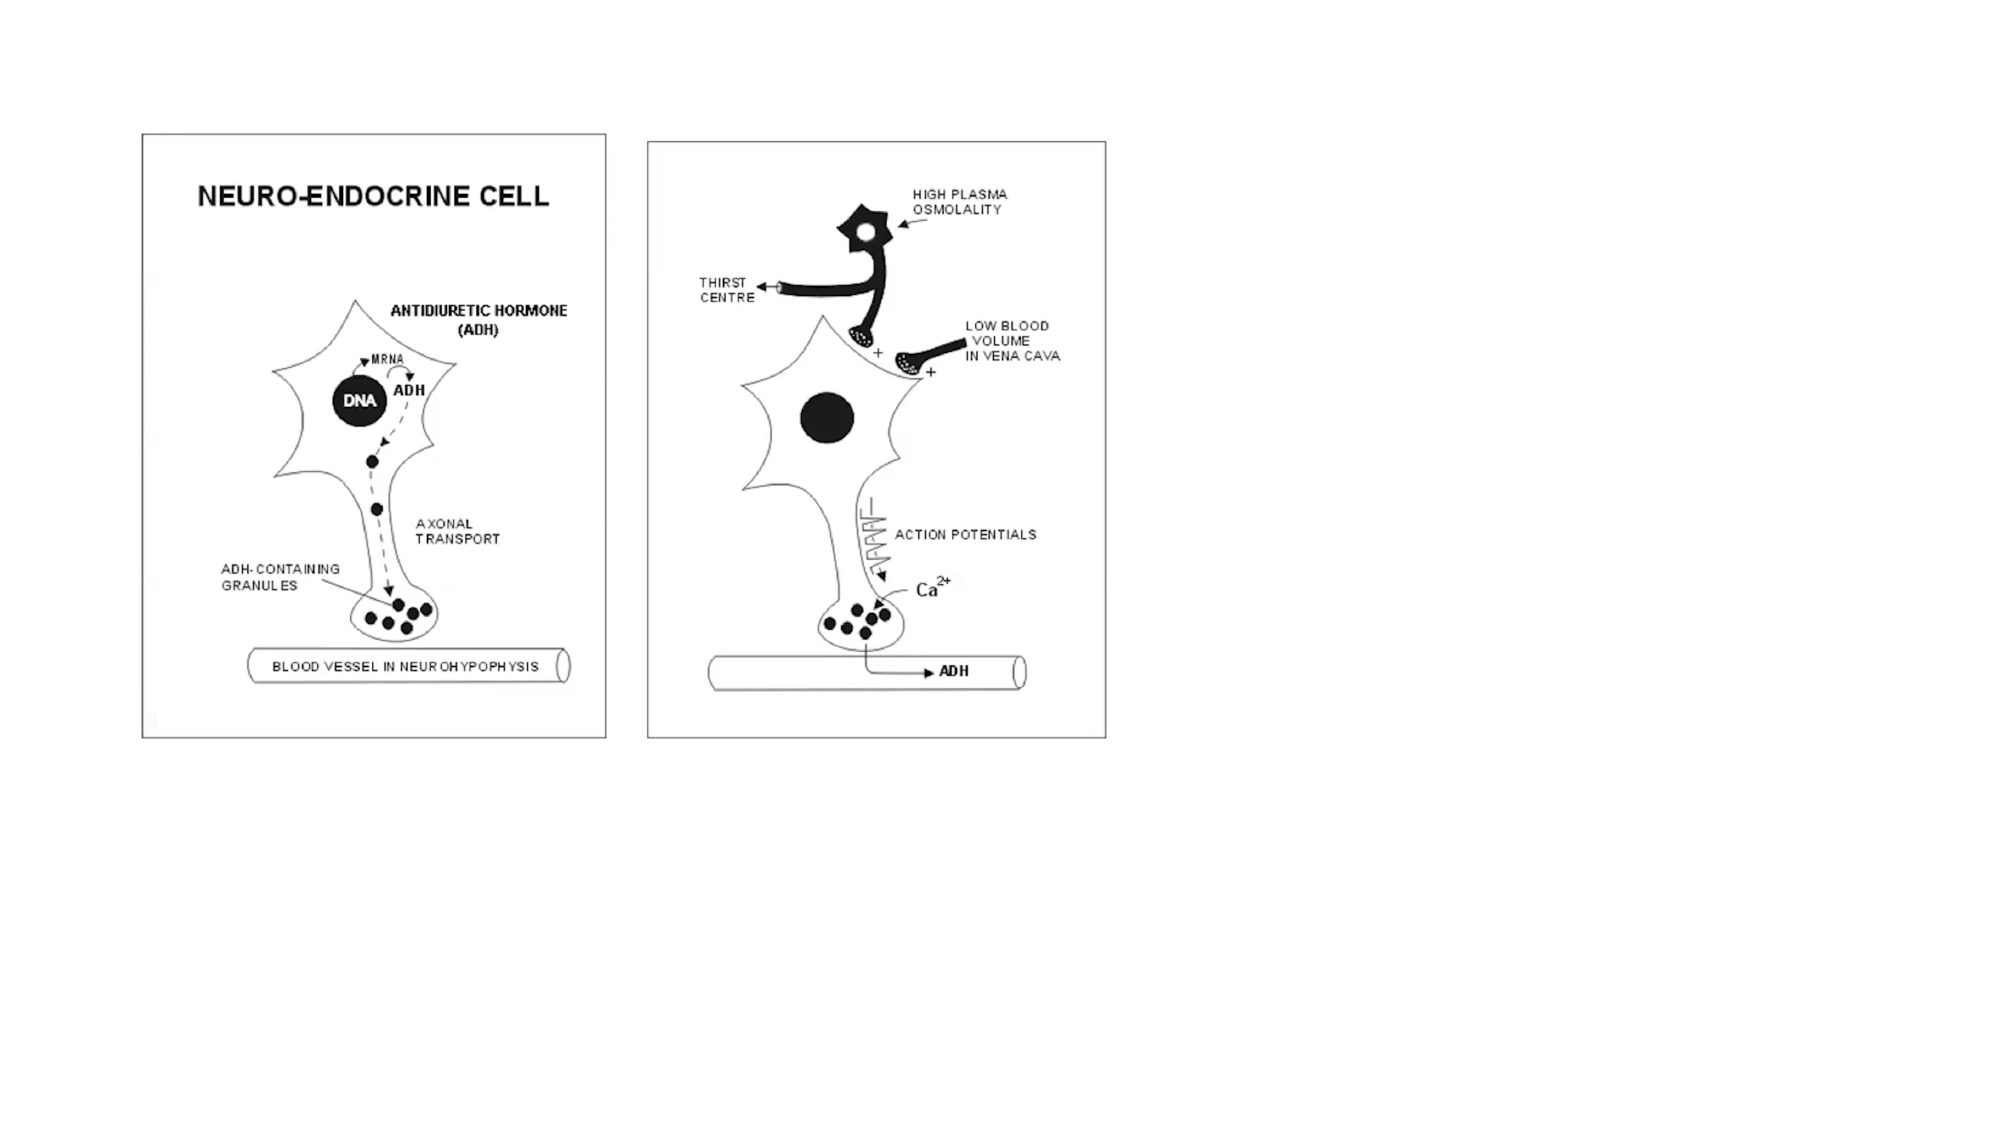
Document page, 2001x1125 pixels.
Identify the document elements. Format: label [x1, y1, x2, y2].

picture [137, 127, 1116, 746]
